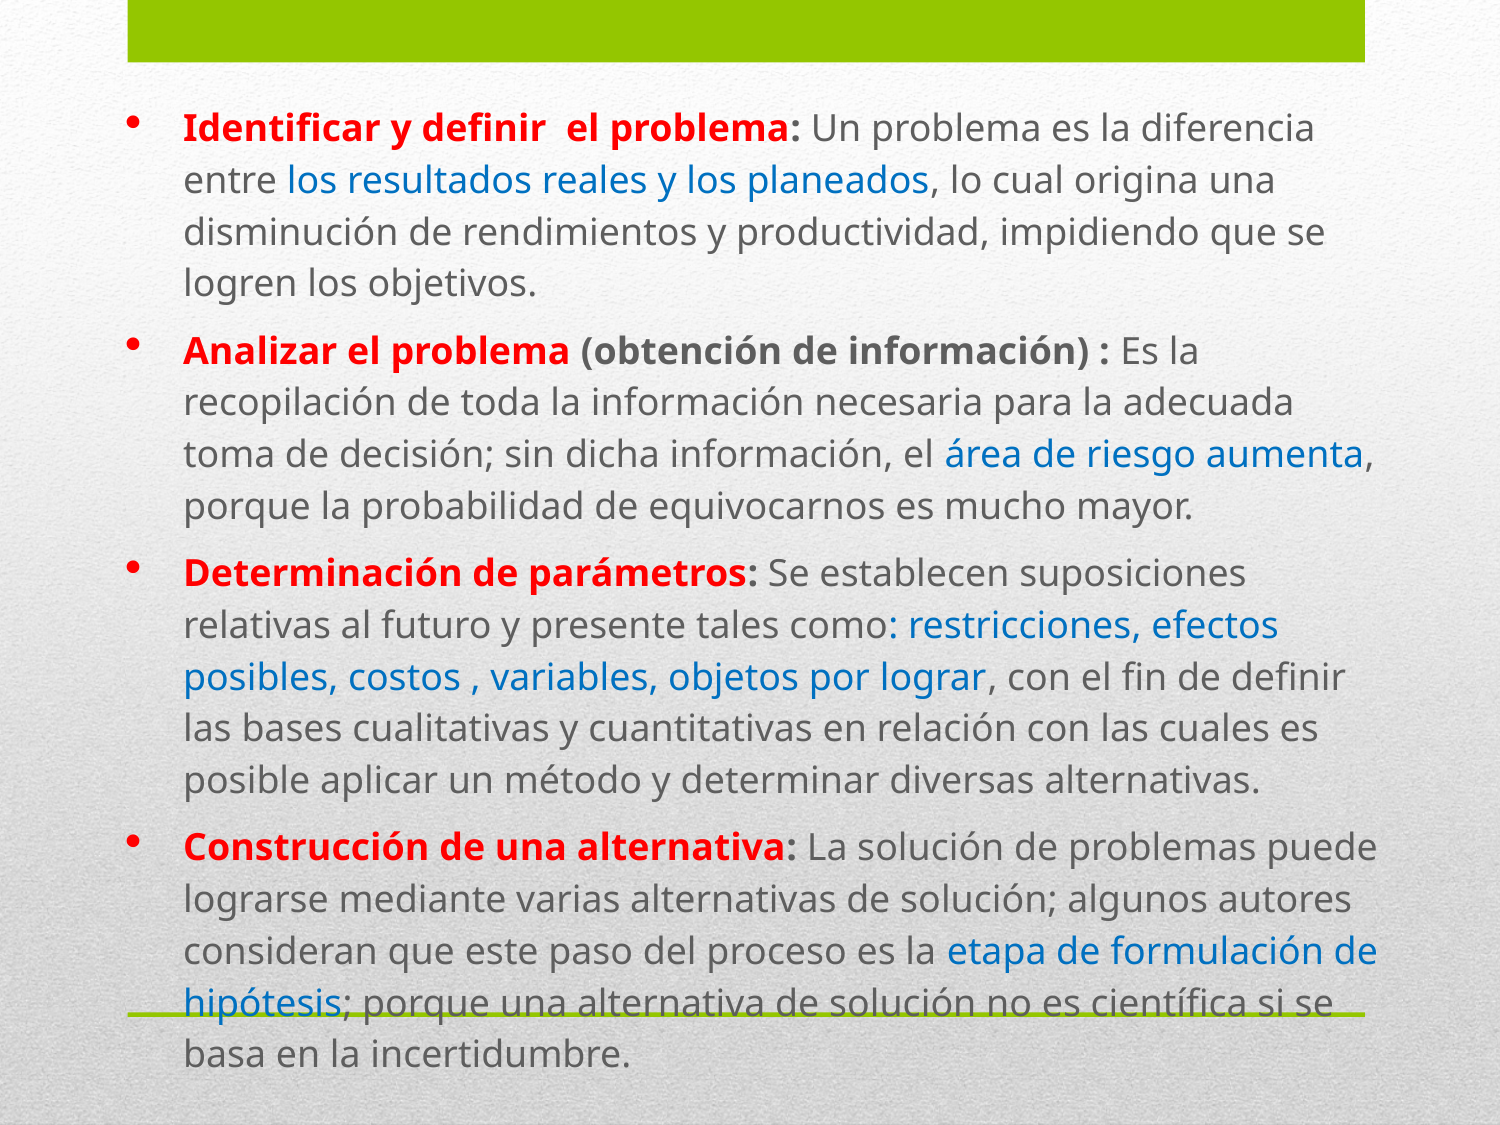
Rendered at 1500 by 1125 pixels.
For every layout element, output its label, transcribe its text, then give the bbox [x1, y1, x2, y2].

text_box Identificar y definir el problema: Un problema es la diferencia entre los resultados reales y los planeados, lo cual origina una disminución de rendimientos y productividad, impidiendo que se logren los objetivos. Analizar el problema (obtención de información) : Es la recopilación de toda la información necesaria para la adecuada toma de decisión; sin dicha información, el área de riesgo aumenta, porque la probabilidad de equivocarnos es mucho mayor. Determinación de parámetros: Se establecen suposiciones relativas al futuro y presente tales como: restricciones, efectos posibles, costos , variables, objetos por lograr, con el fin de definir las bases cualitativas y cuantitativas en relación con las cuales es posible aplicar un método y determinar diversas alternativas. Construcción de una alternativa: La solución de problemas puede lograrse mediante varias alternativas de solución; algunos autores consideran que este paso del proceso es la etapa de formulación de hipótesis; porque una alternativa de solución no es científica si se basa en la incertidumbre. [112, 89, 1412, 1083]
